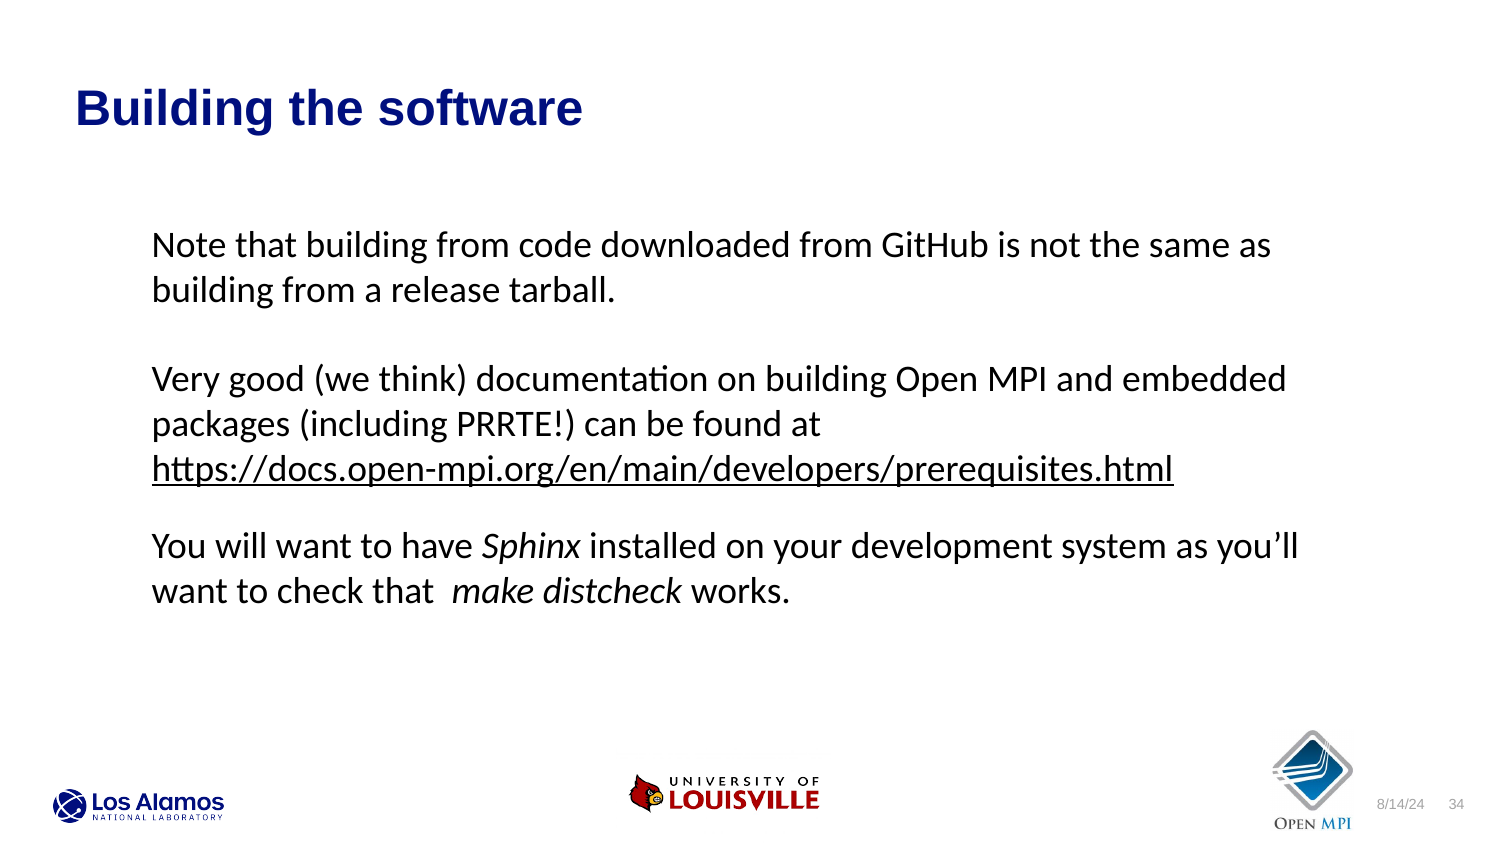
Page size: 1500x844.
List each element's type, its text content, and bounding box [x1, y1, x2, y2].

text_box You will want to have Sphinx installed on your development system as you’ll want to check that make distcheck works. [136, 513, 1319, 619]
picture [1270, 729, 1354, 831]
picture [53, 789, 224, 823]
list Building the software [75, 75, 1425, 185]
text_box Very good (we think) documentation on building Open MPI and embedded packages (including PRRTE!) can be found at https://docs.open-mpi.org/en/main/developers/prerequisites.html [136, 346, 1319, 497]
text_box Note that building from code downloaded from GitHub is not the same as building from a release tarball. [136, 212, 1319, 318]
picture [616, 747, 831, 843]
